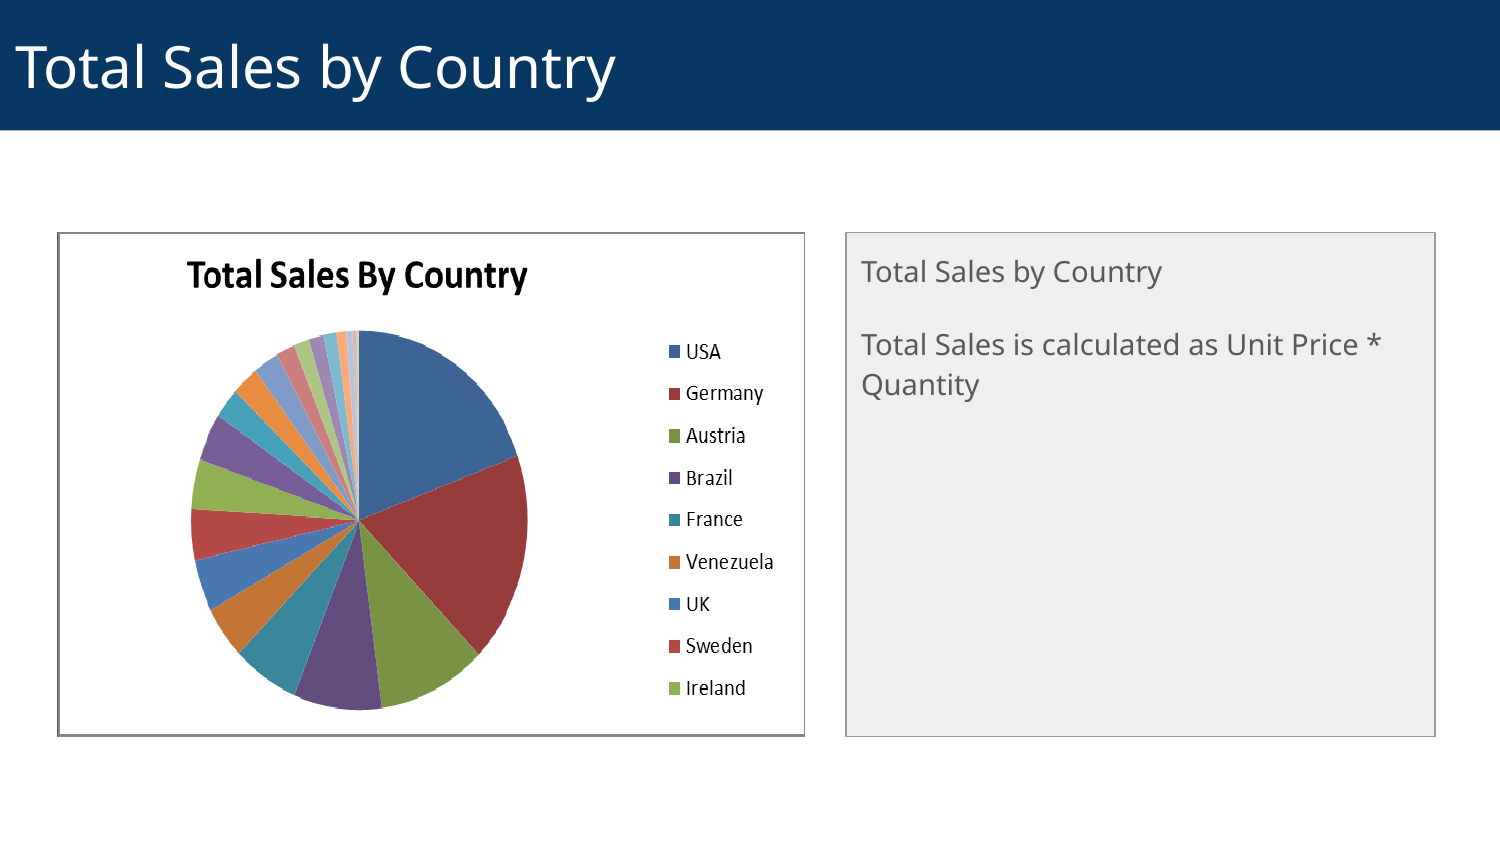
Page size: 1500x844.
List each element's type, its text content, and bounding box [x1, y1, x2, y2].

title Total Sales by Country [0, 0, 1500, 131]
list Total Sales by Country Total Sales is calculated as Unit Price * Quantity [846, 232, 1436, 737]
picture [57, 232, 805, 737]
